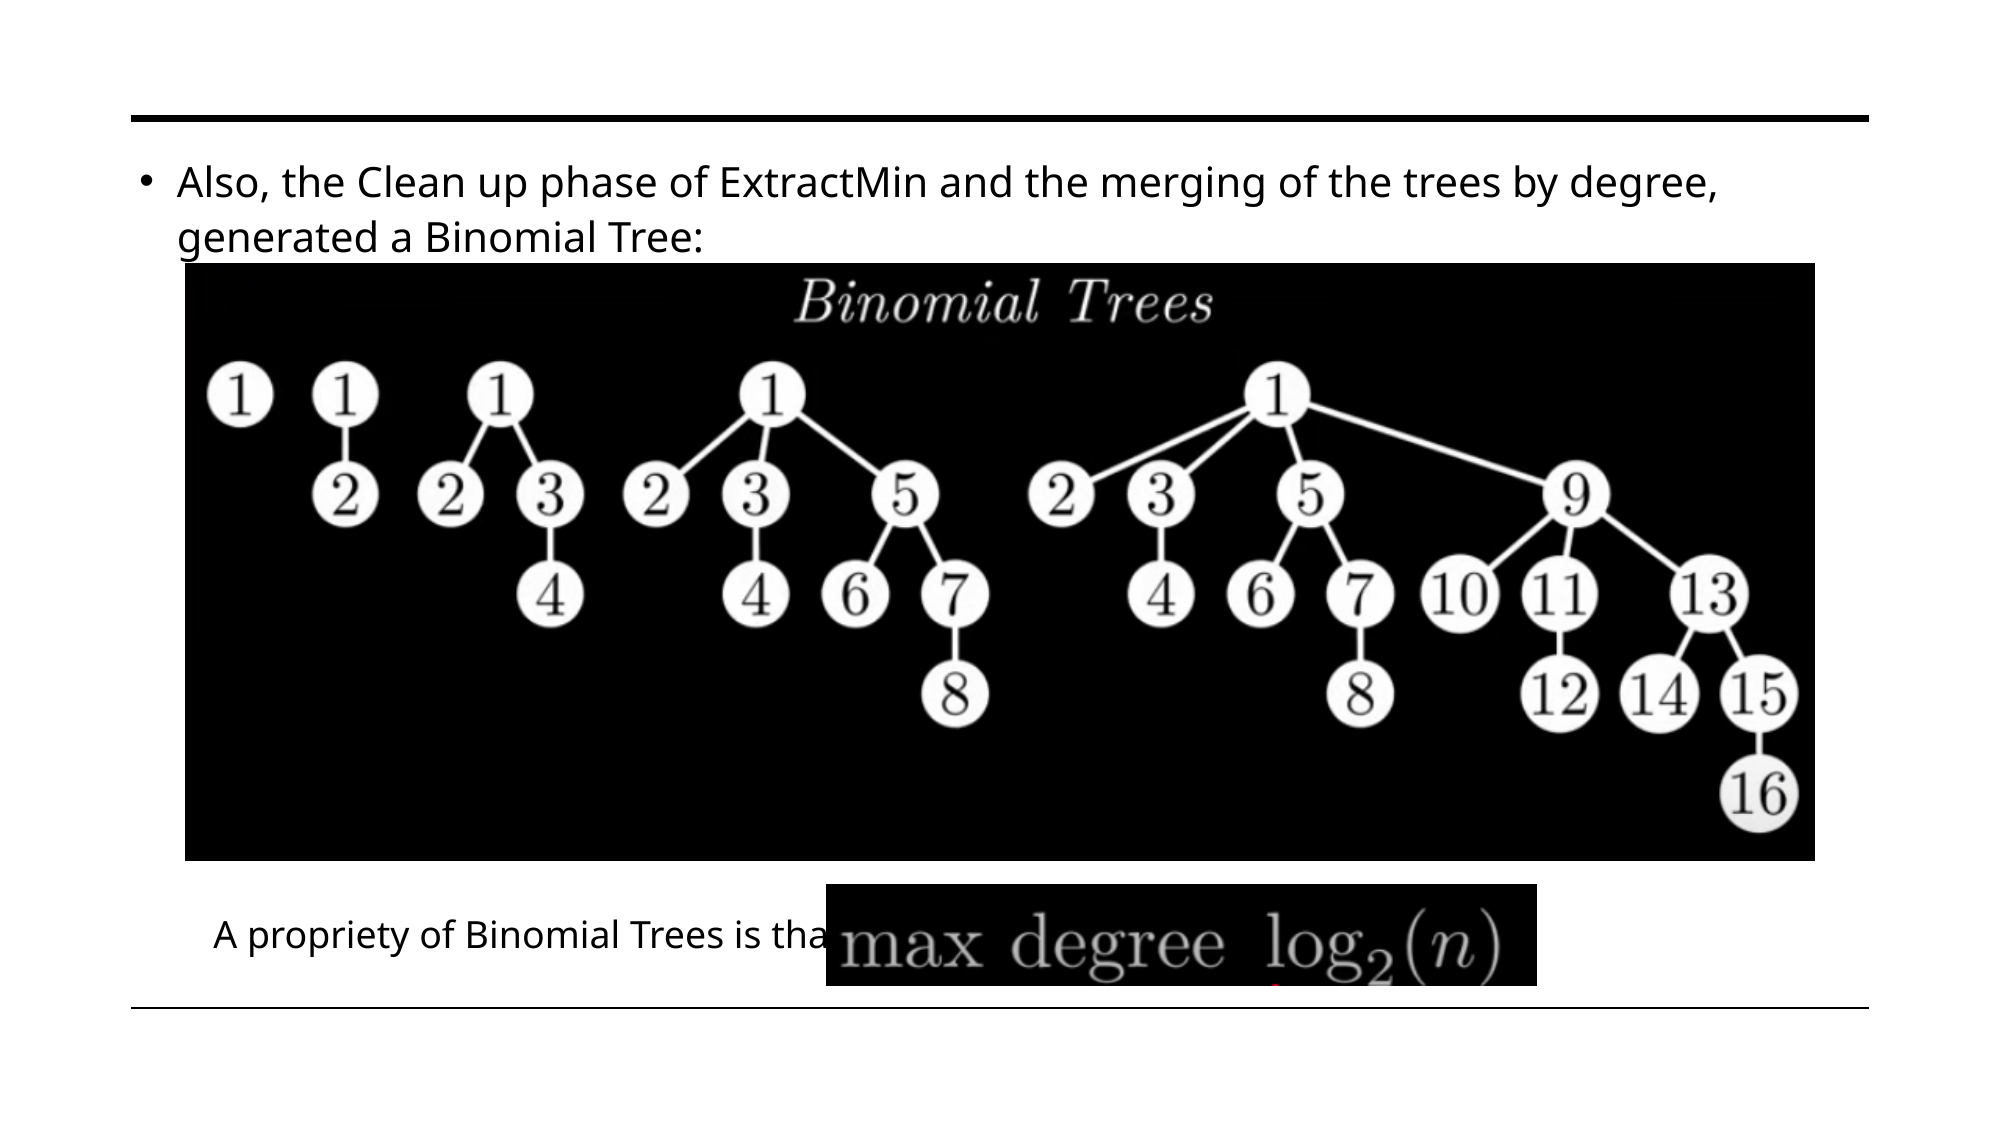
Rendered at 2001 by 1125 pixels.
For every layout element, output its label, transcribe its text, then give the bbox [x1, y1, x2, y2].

picture [185, 263, 1815, 861]
text_box A propriety of Binomial Trees is that [198, 903, 826, 964]
list Also, the Clean up phase of ExtractMin and the merging of the trees by degree, generated a Binomial Tree: [124, 142, 1879, 757]
picture [826, 884, 1537, 986]
